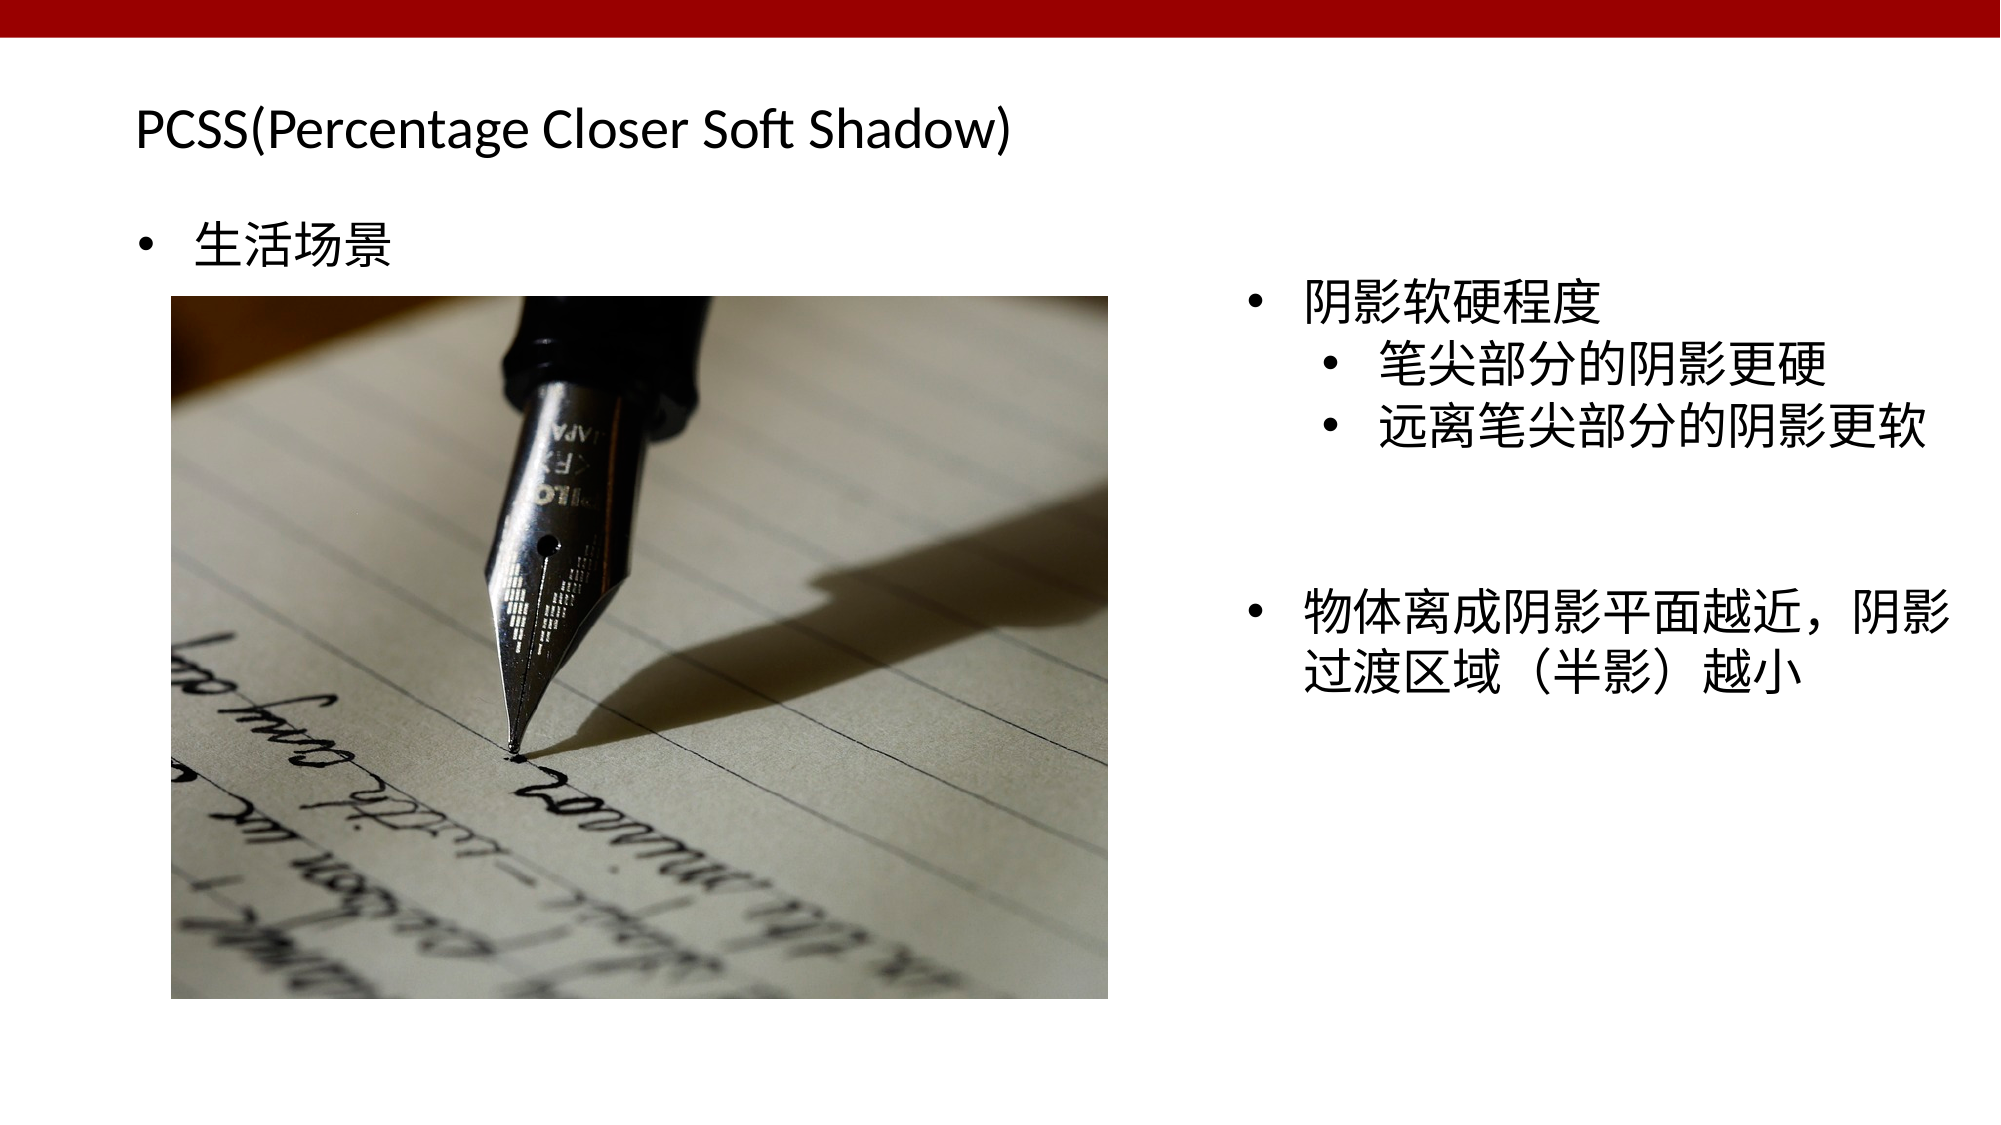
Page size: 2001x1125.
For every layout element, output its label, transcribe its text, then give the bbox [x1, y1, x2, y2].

text_box 阴影软硬程度 笔尖部分的阴影更硬 远离笔尖部分的阴影更软 物体离成阴影平面越近，阴影过渡区域（半影）越小 [1230, 263, 1977, 709]
picture [170, 296, 1108, 1000]
text_box PCSS(Percentage Closer Soft Shadow) [133, 88, 1123, 161]
text_box 生活场景 [120, 205, 409, 281]
